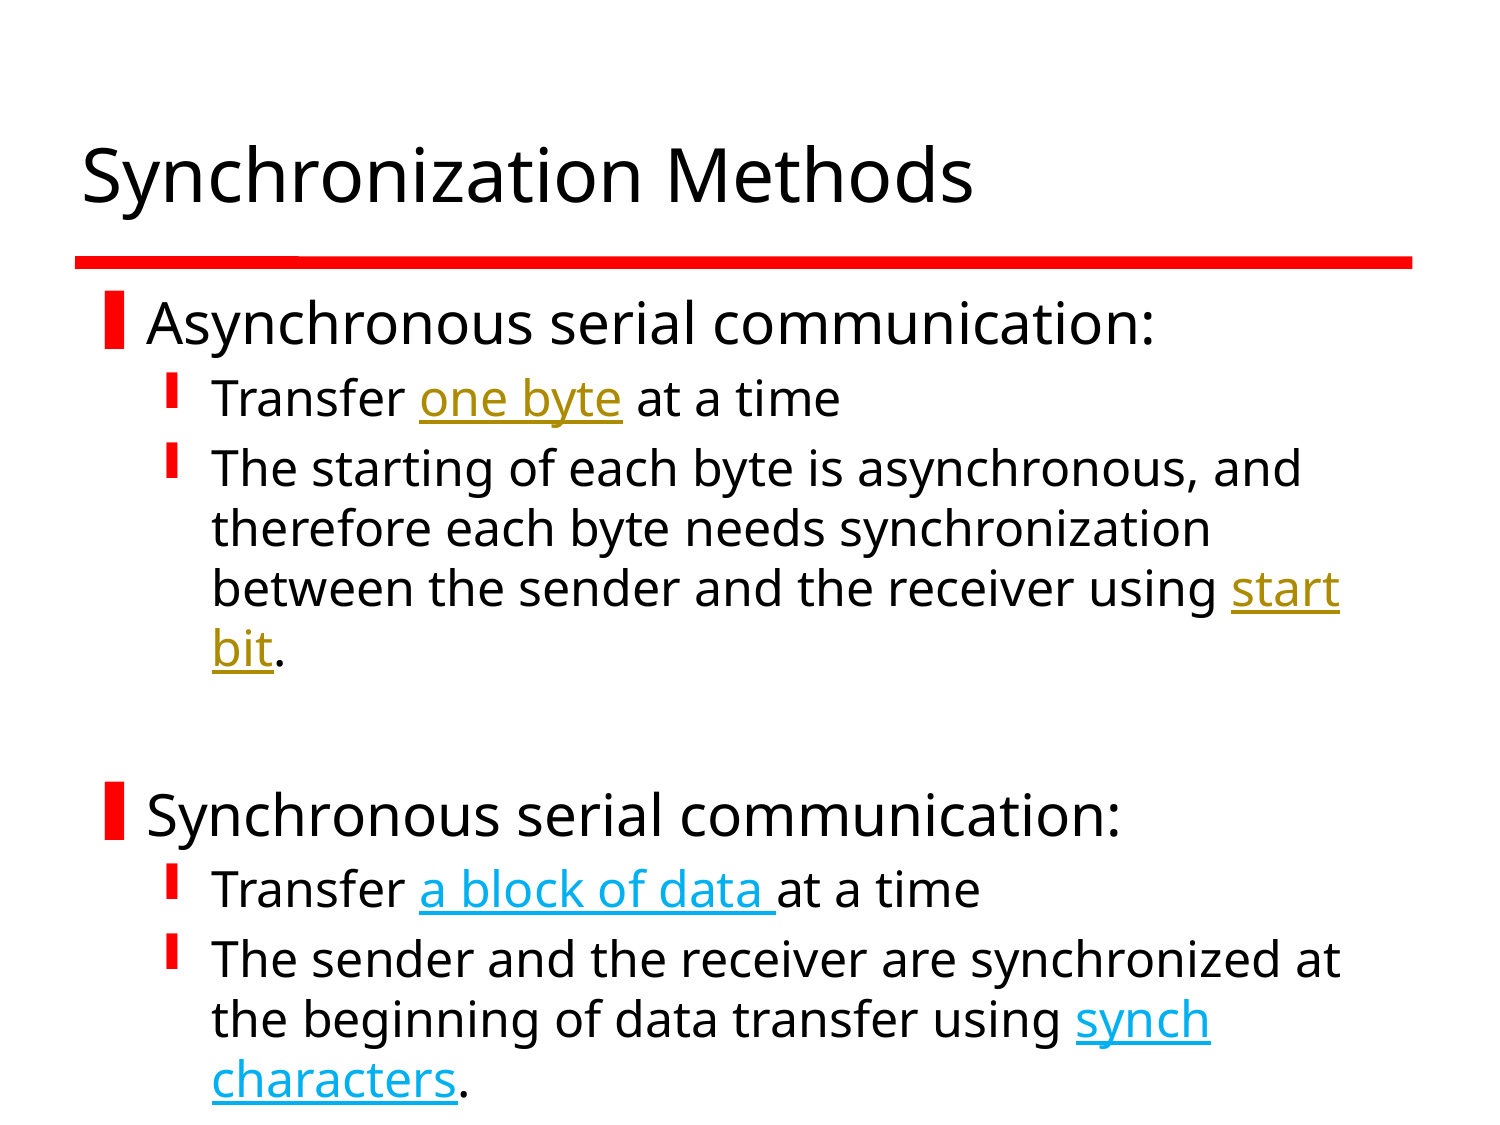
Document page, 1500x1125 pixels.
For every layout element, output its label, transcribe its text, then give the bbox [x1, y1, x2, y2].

title Synchronization Methods [66, 37, 1413, 226]
list Asynchronous serial communication: Transfer one byte at a time The starting of each byte is asynchronous, and therefore each byte needs synchronization between the sender and the receiver using start bit. Synchronous serial communication: Transfer a block of data at a time The sender and the receiver are synchronized at the beginning of data transfer using synch characters. [74, 278, 1417, 1071]
